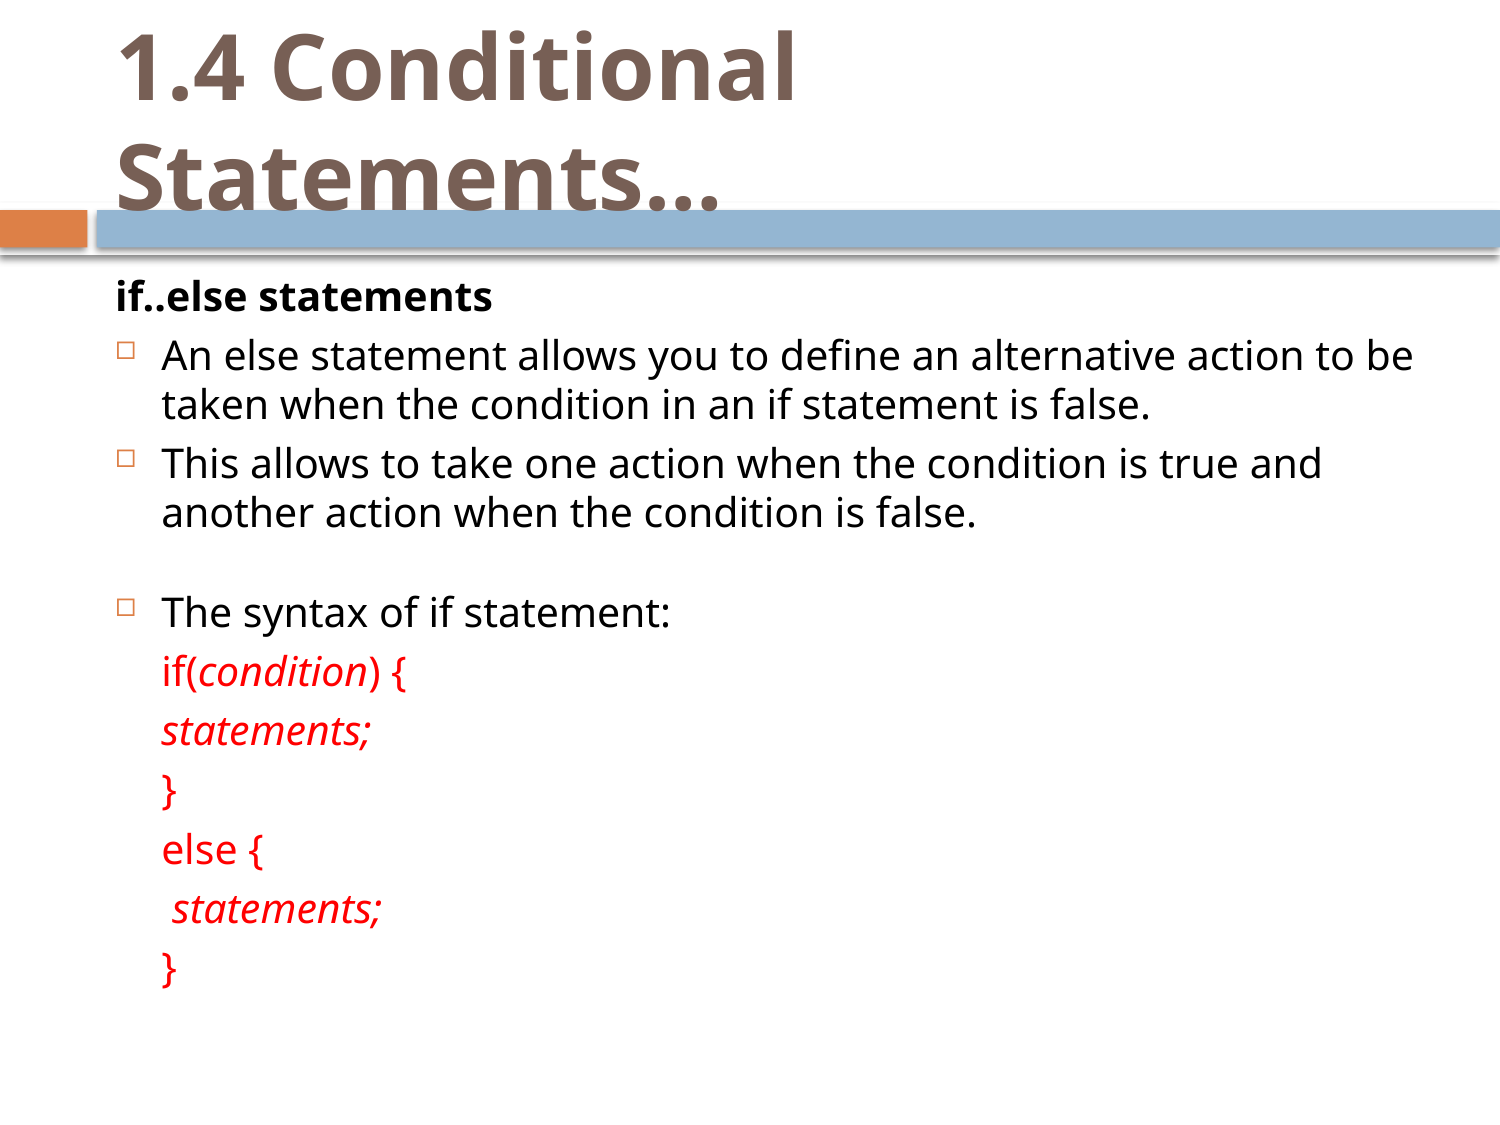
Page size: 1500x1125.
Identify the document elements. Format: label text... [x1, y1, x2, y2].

title 1.4 Conditional Statements… [100, 37, 1438, 200]
list if..else statements An else statement allows you to define an alternative action to be taken when the condition in an if statement is false. This allows to take one action when the condition is true and another action when the condition is false. The syntax of if statement: if(condition) { statements; } else { statements; } [100, 262, 1438, 1000]
